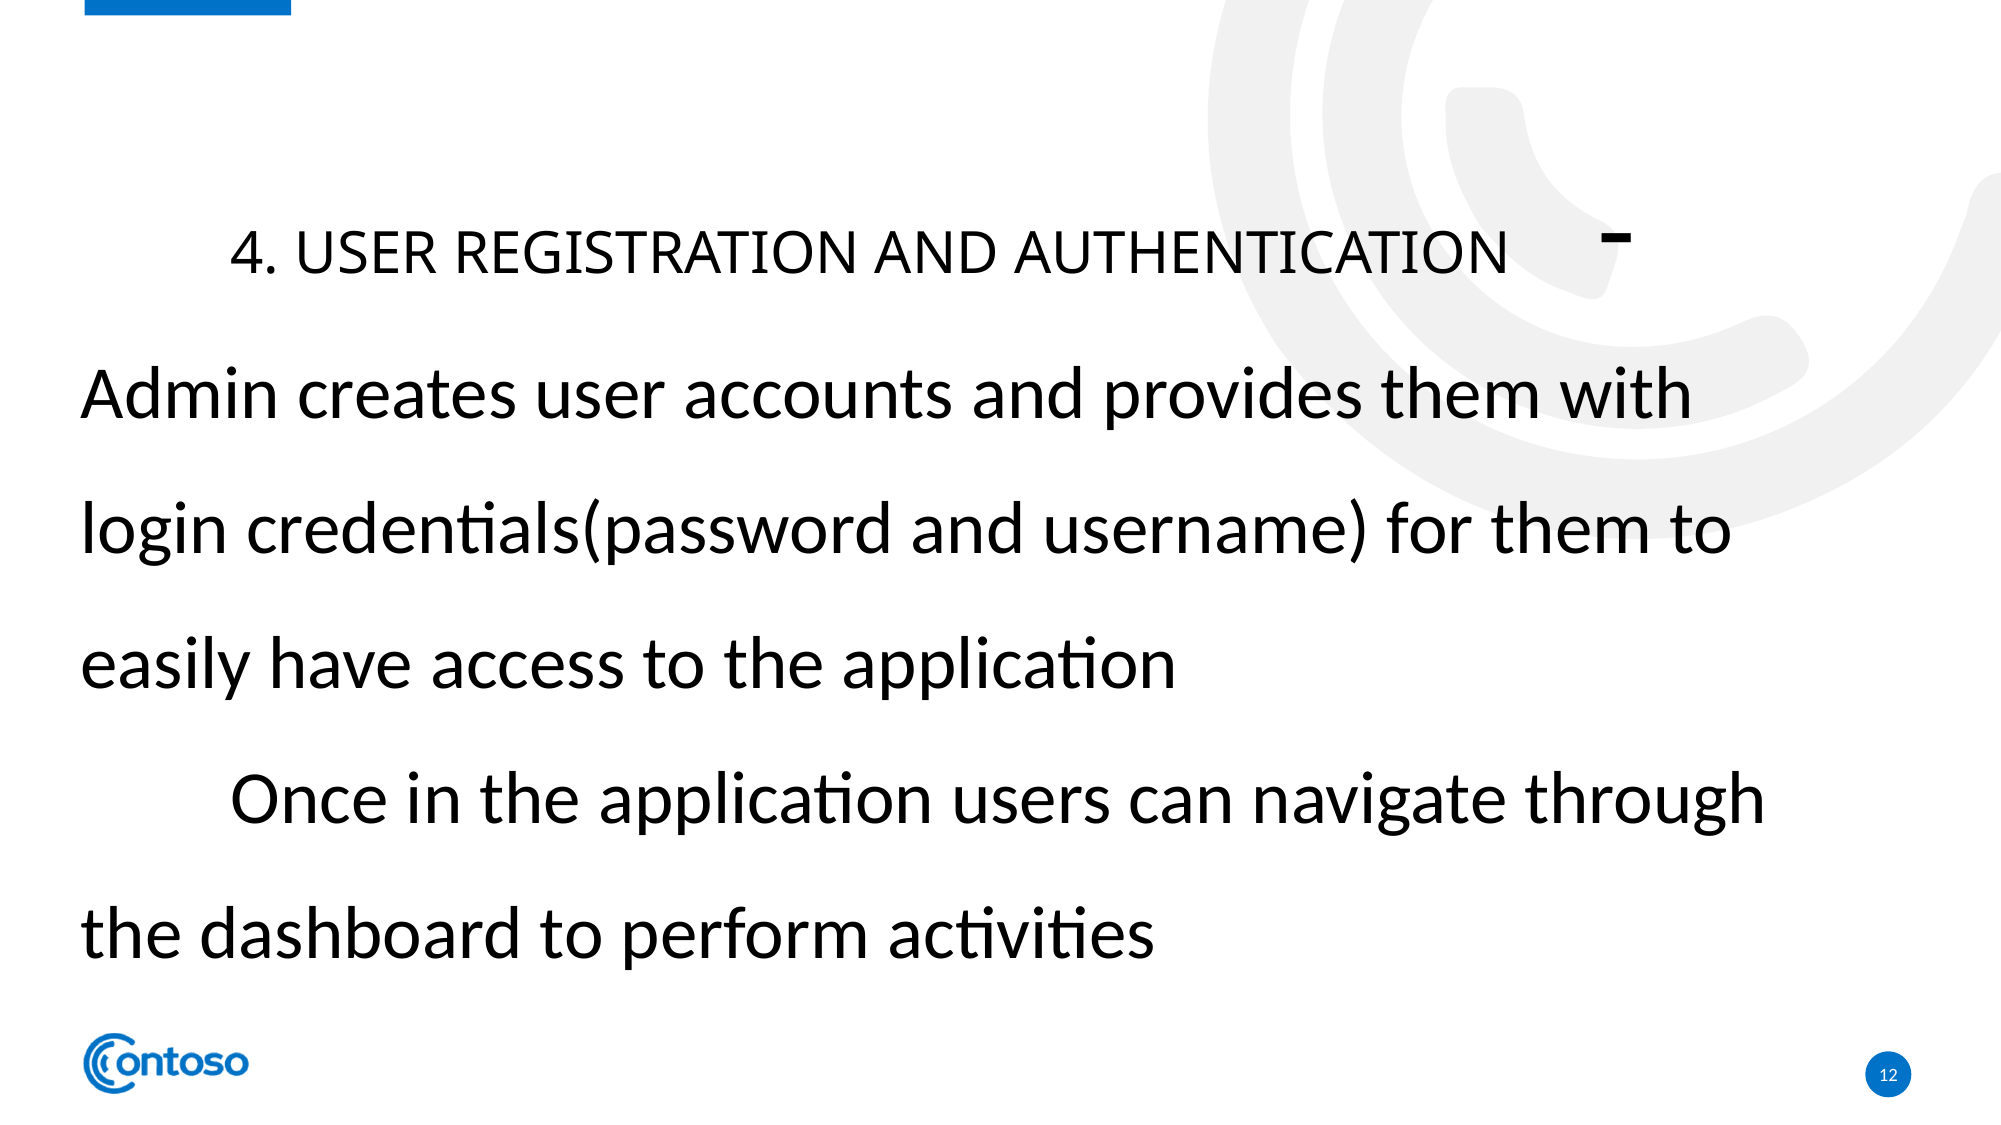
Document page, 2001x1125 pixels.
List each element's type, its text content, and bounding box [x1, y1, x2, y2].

text_box 4. USER REGISTRATION AND AUTHENTICATION -Admin creates user accounts and provides them with login credentials(password and username) for them to easily have access to the application Once in the application users can navigate through the dashboard to perform activities [66, 65, 1839, 1071]
slide_number 12 [1864, 1059, 1913, 1090]
picture [77, 1071, 254, 1095]
